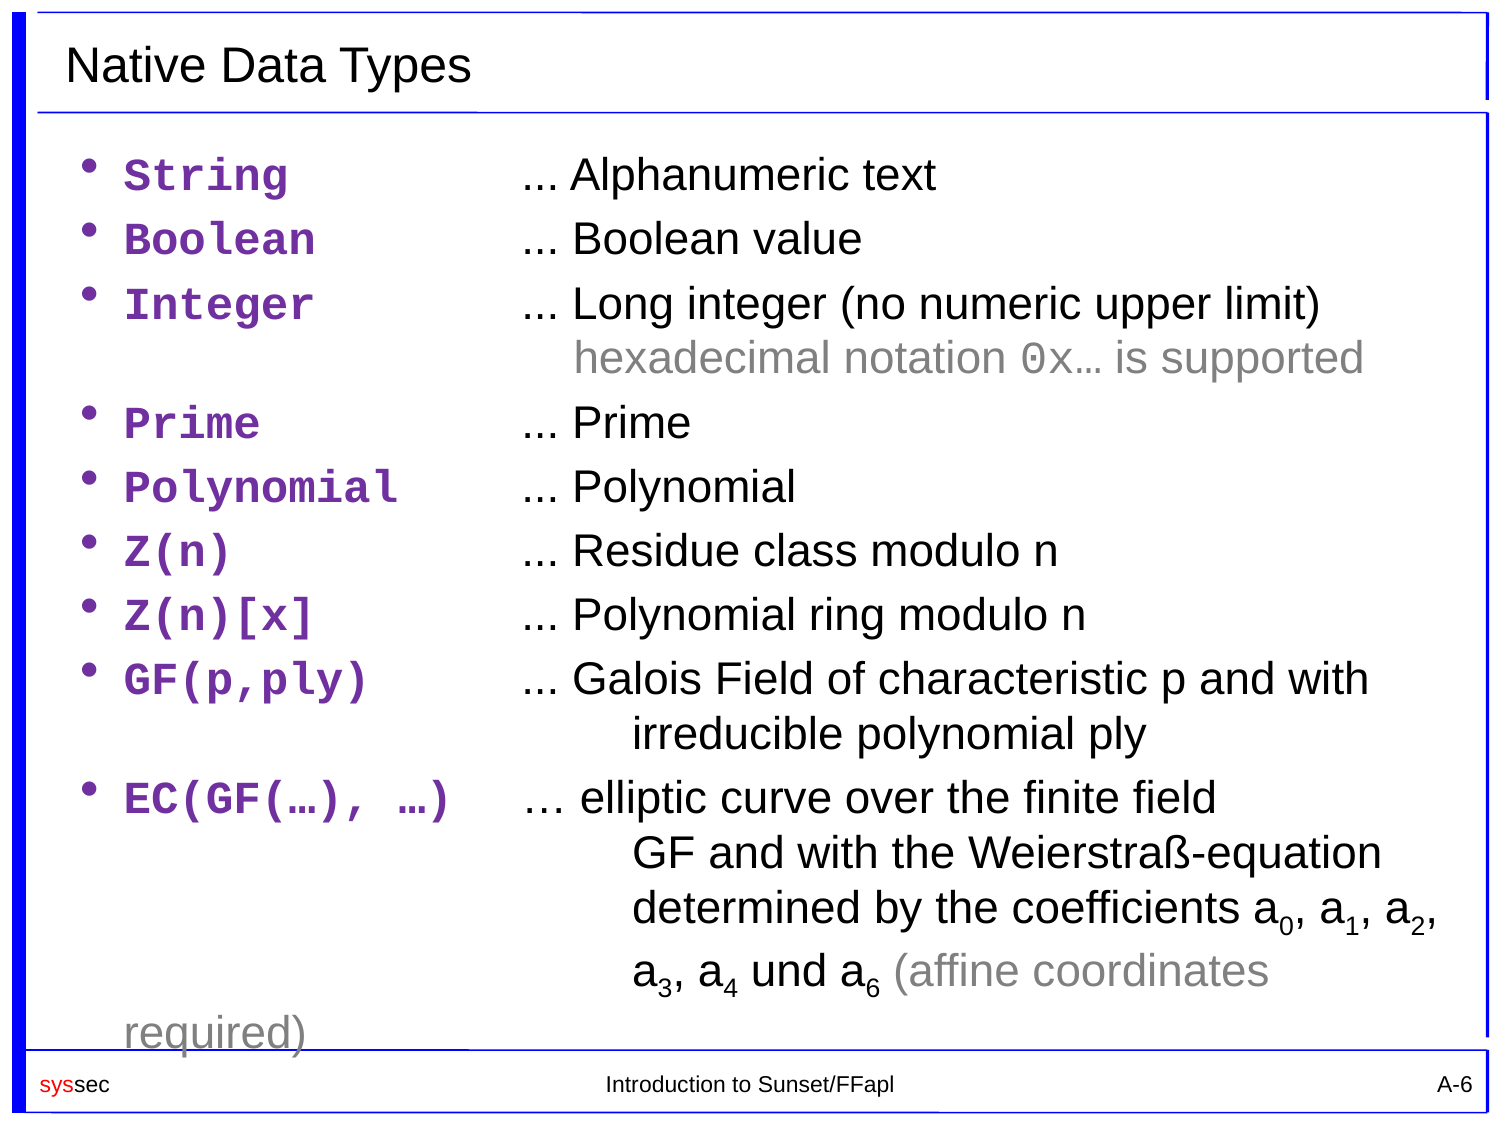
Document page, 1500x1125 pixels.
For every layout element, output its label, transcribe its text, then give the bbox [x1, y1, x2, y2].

list String ... Alphanumeric text Boolean ... Boolean value Integer ... Long integer (no numeric upper limit) hexadecimal notation 0x… is supported Prime ... Prime Polynomial ... Polynomial Z(n) ... Residue class modulo n Z(n)[x] ... Polynomial ring modulo n GF(p,ply) ... Galois Field of characteristic p and with … irreducible polynomial ply EC(GF(…), …) … elliptic curve over the finite field … GF and with the Weierstraß-equation … determined by the coefficients a0, a1, a2, … a3, a4 und a6 (affine coordinates required) [49, 137, 1476, 1038]
title Native Data Types [49, 24, 1451, 101]
